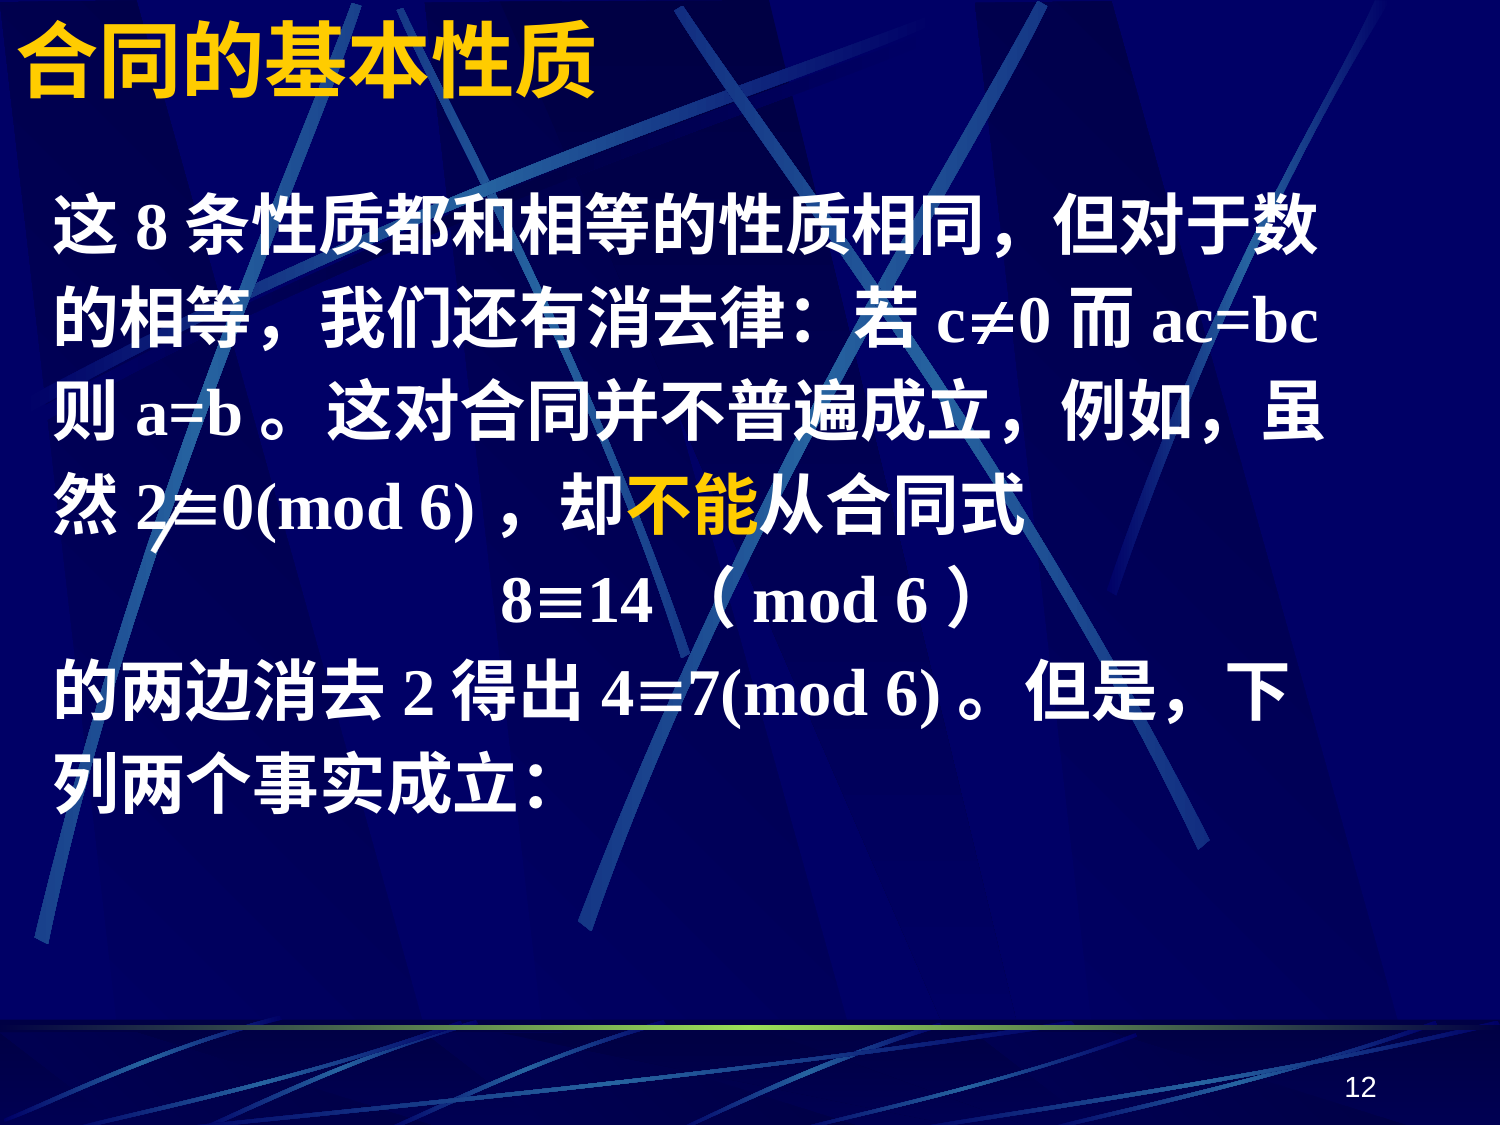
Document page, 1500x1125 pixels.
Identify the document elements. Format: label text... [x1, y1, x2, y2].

title 合同的基本性质 [0, 0, 1276, 117]
list 这8条性质都和相等的性质相同，但对于数 的相等，我们还有消去律：若c0而ac=bc 则a=b。这对合同并不普遍成立，例如，虽 然20(mod 6)，却不能从合同式 814（mod 6） 的两边消去2得出47(mod 6)。但是，下 列两个事实成立： [37, 174, 1475, 1000]
picture [149, 487, 194, 555]
footer [516, 1035, 993, 1111]
slide_number 12 [1079, 1035, 1393, 1111]
